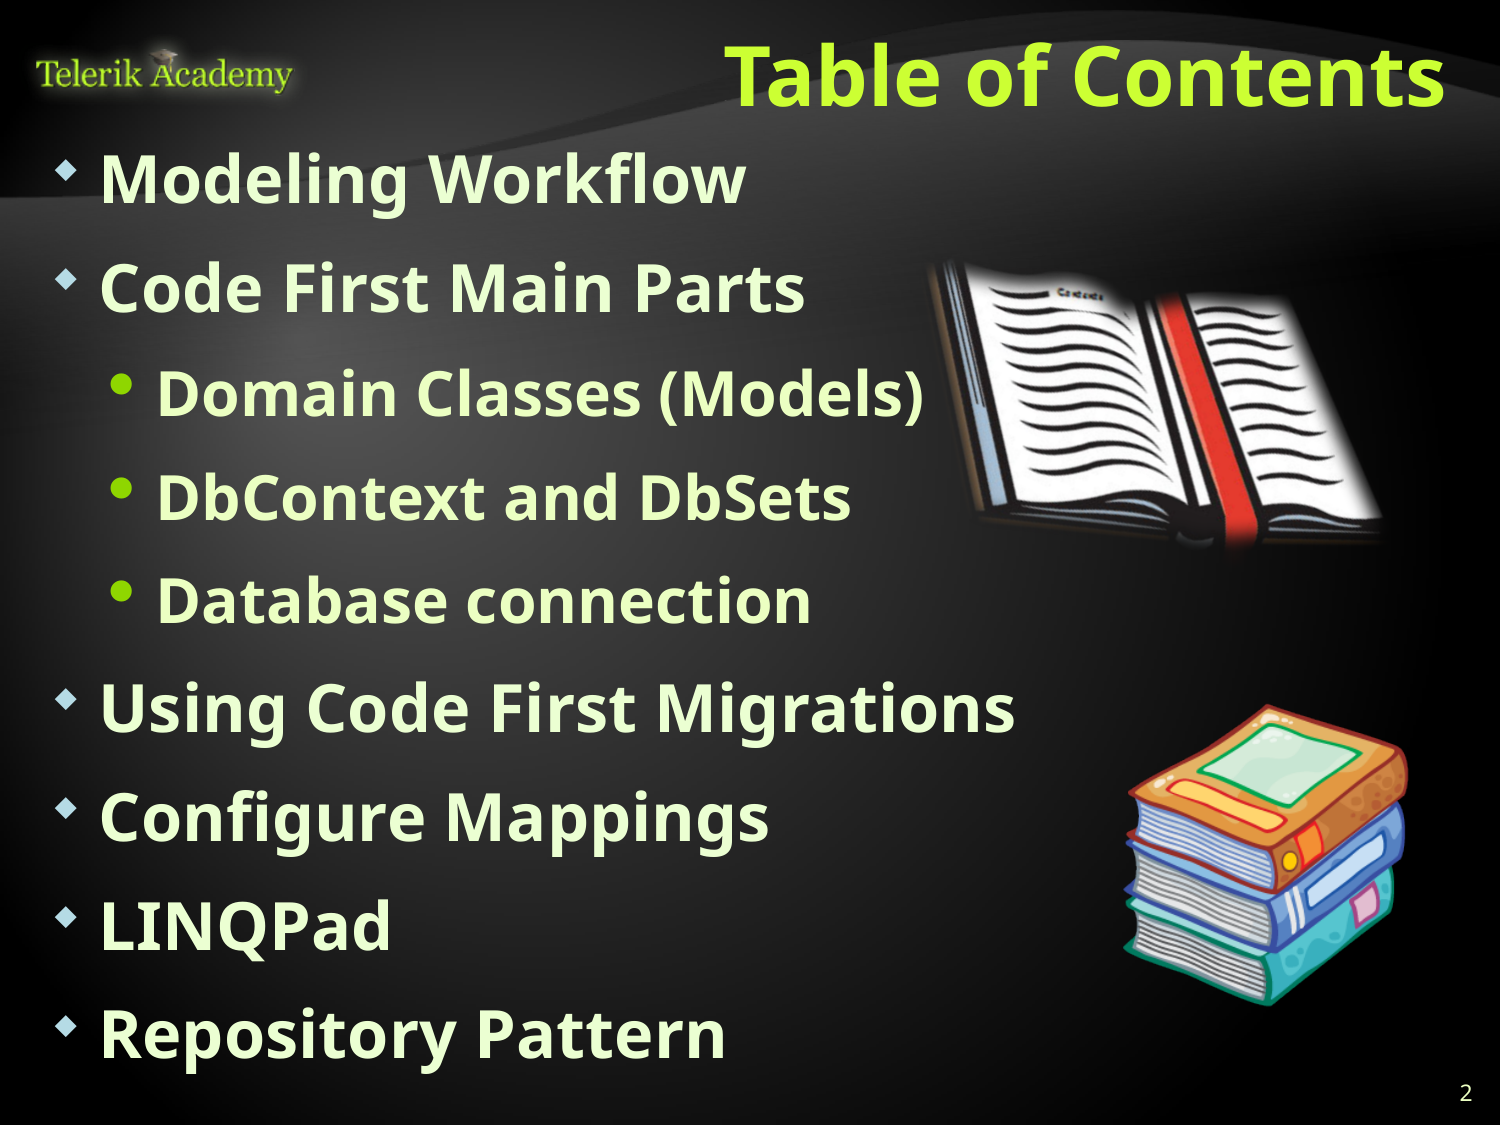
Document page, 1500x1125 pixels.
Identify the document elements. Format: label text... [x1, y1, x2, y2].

list Modeling Workflow Code First Main Parts Domain Classes (Models) DbContext and DbSets Database connection Using Code First Migrations Configure Mappings LINQPad Repository Pattern [37, 125, 1463, 1075]
title Table of Contents [300, 12, 1463, 125]
picture [0, 0, 1500, 1125]
slide_number 2 [1412, 1074, 1488, 1113]
